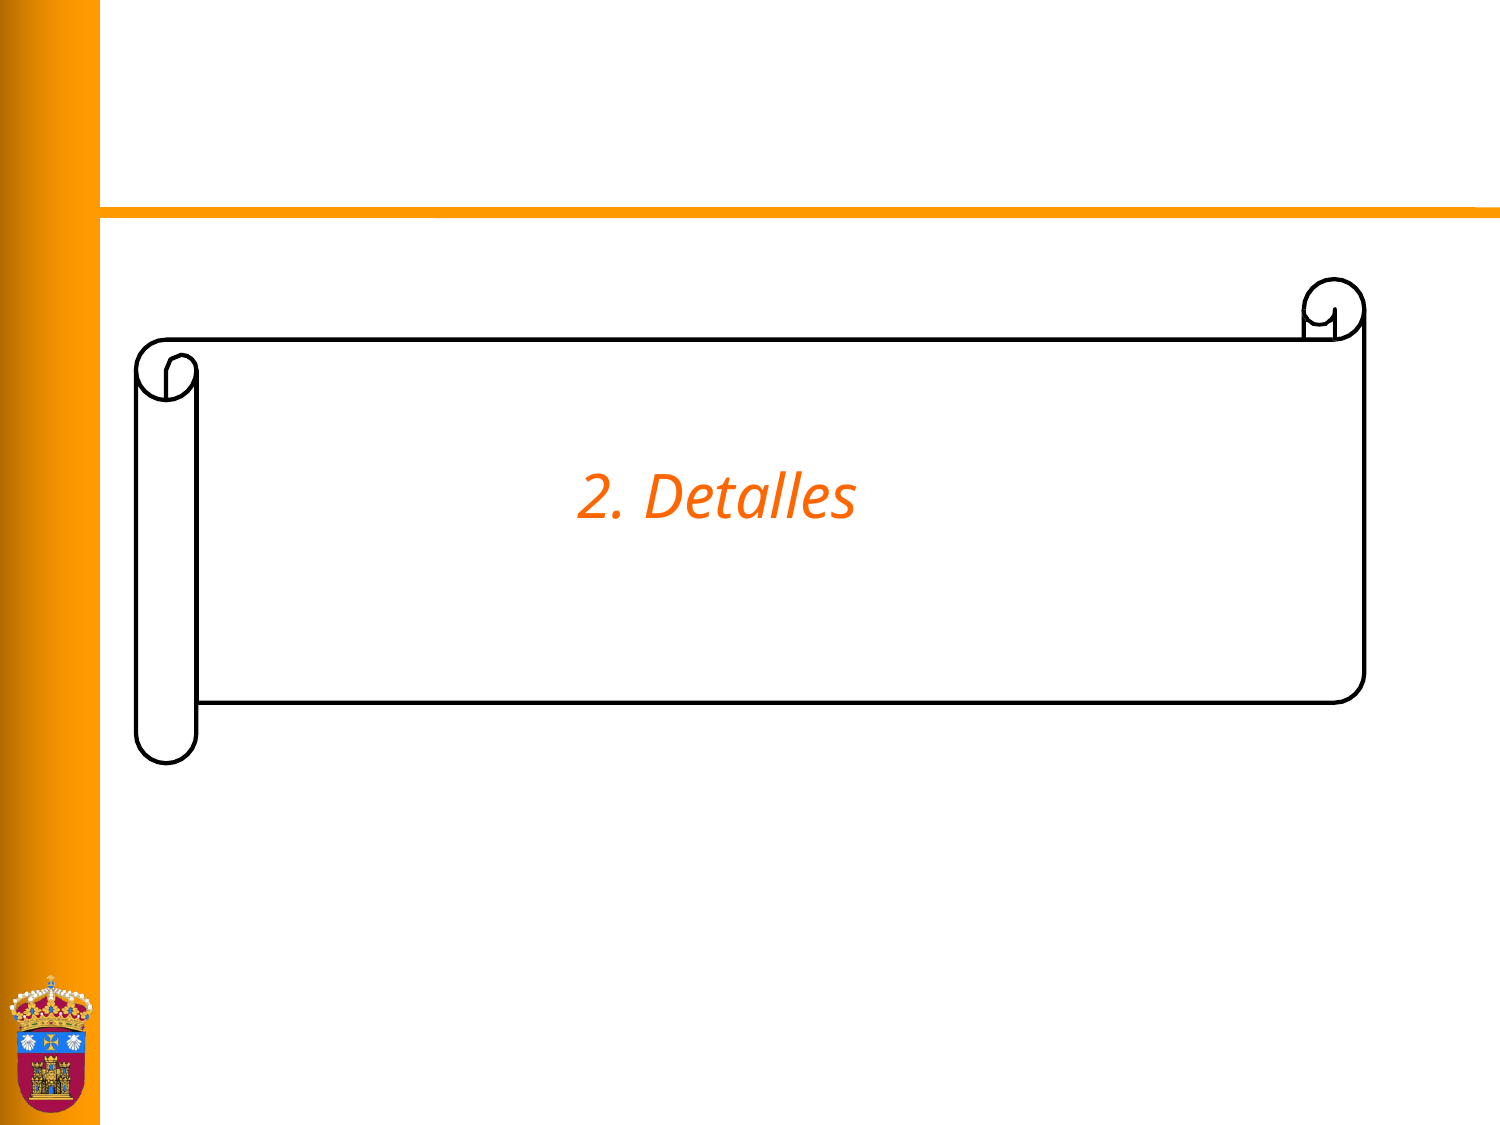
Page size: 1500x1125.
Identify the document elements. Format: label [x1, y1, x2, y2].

picture [0, 0, 100, 1125]
text_box [133, 276, 1367, 766]
